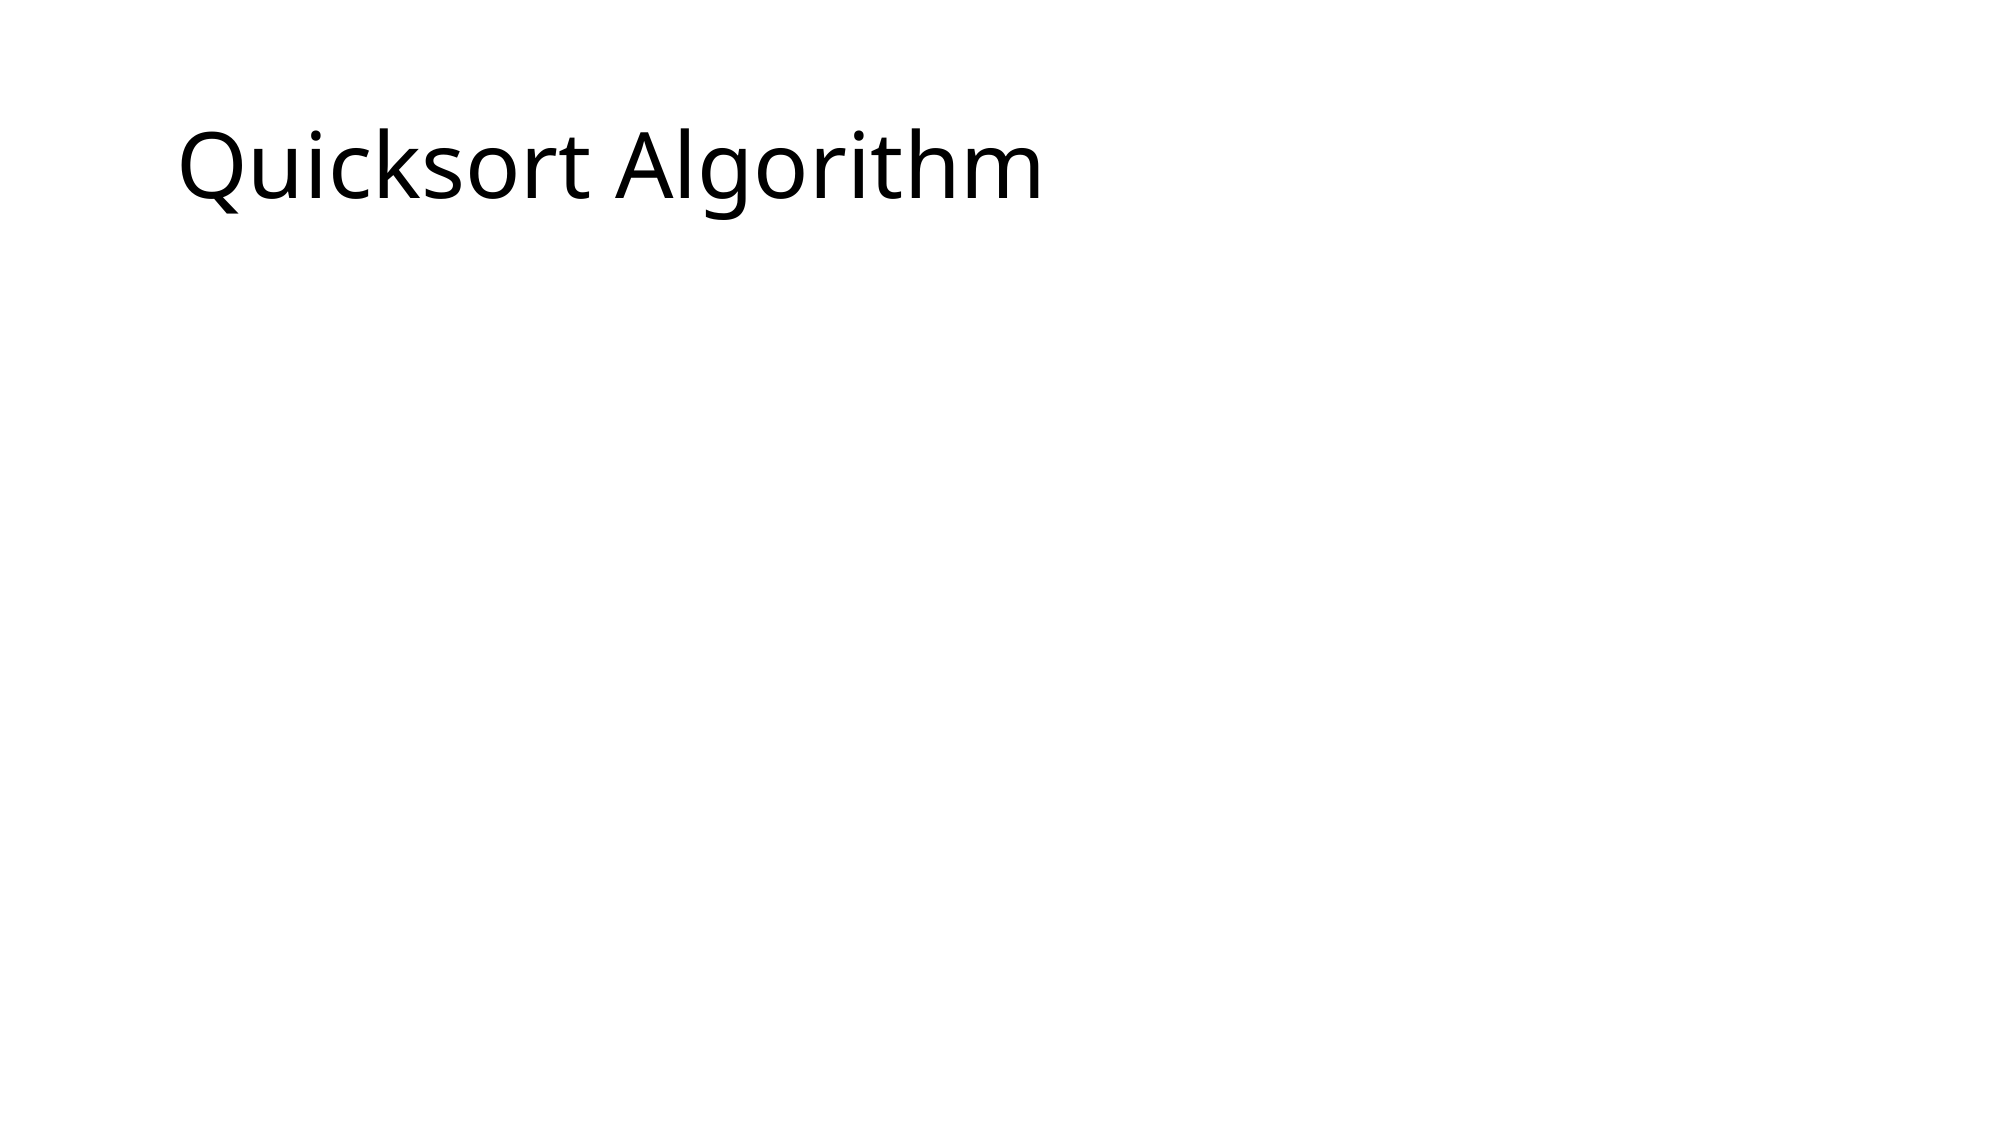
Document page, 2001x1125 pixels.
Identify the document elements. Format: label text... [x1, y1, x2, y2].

title Quicksort Algorithm [137, 59, 1863, 278]
